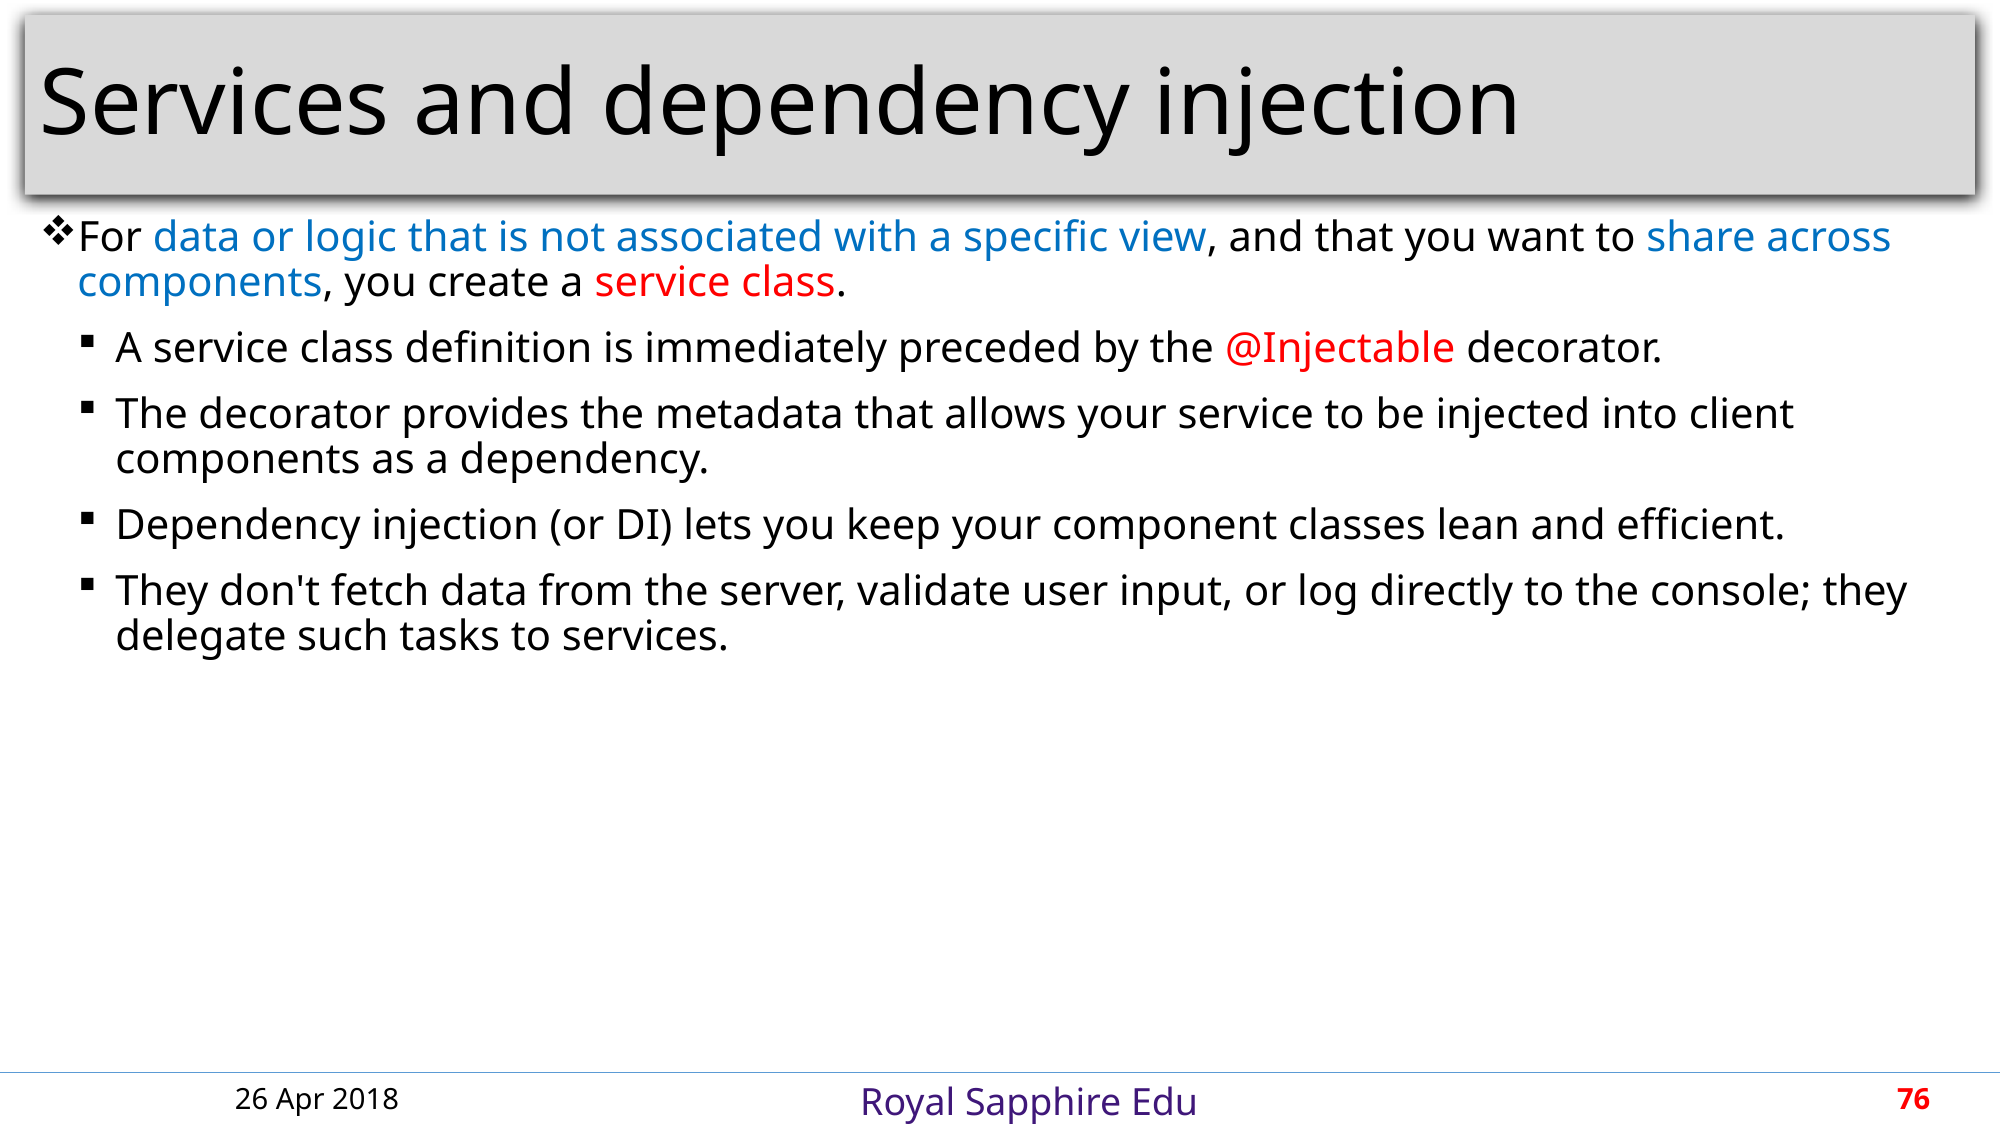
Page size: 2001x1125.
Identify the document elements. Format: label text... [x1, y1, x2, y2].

list For data or logic that is not associated with a specific view, and that you want to share across components, you create a service class. A service class definition is immediately preceded by the @Injectable decorator. The decorator provides the metadata that allows your service to be injected into client components as a dependency. Dependency injection (or DI) lets you keep your component classes lean and efficient. They don't fetch data from the server, validate user input, or log directly to the console; they delegate such tasks to services. [24, 208, 1975, 1063]
slide_number 76 [1495, 1072, 1946, 1115]
title Services and dependency injection [24, 14, 1975, 195]
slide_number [220, 1072, 671, 1115]
